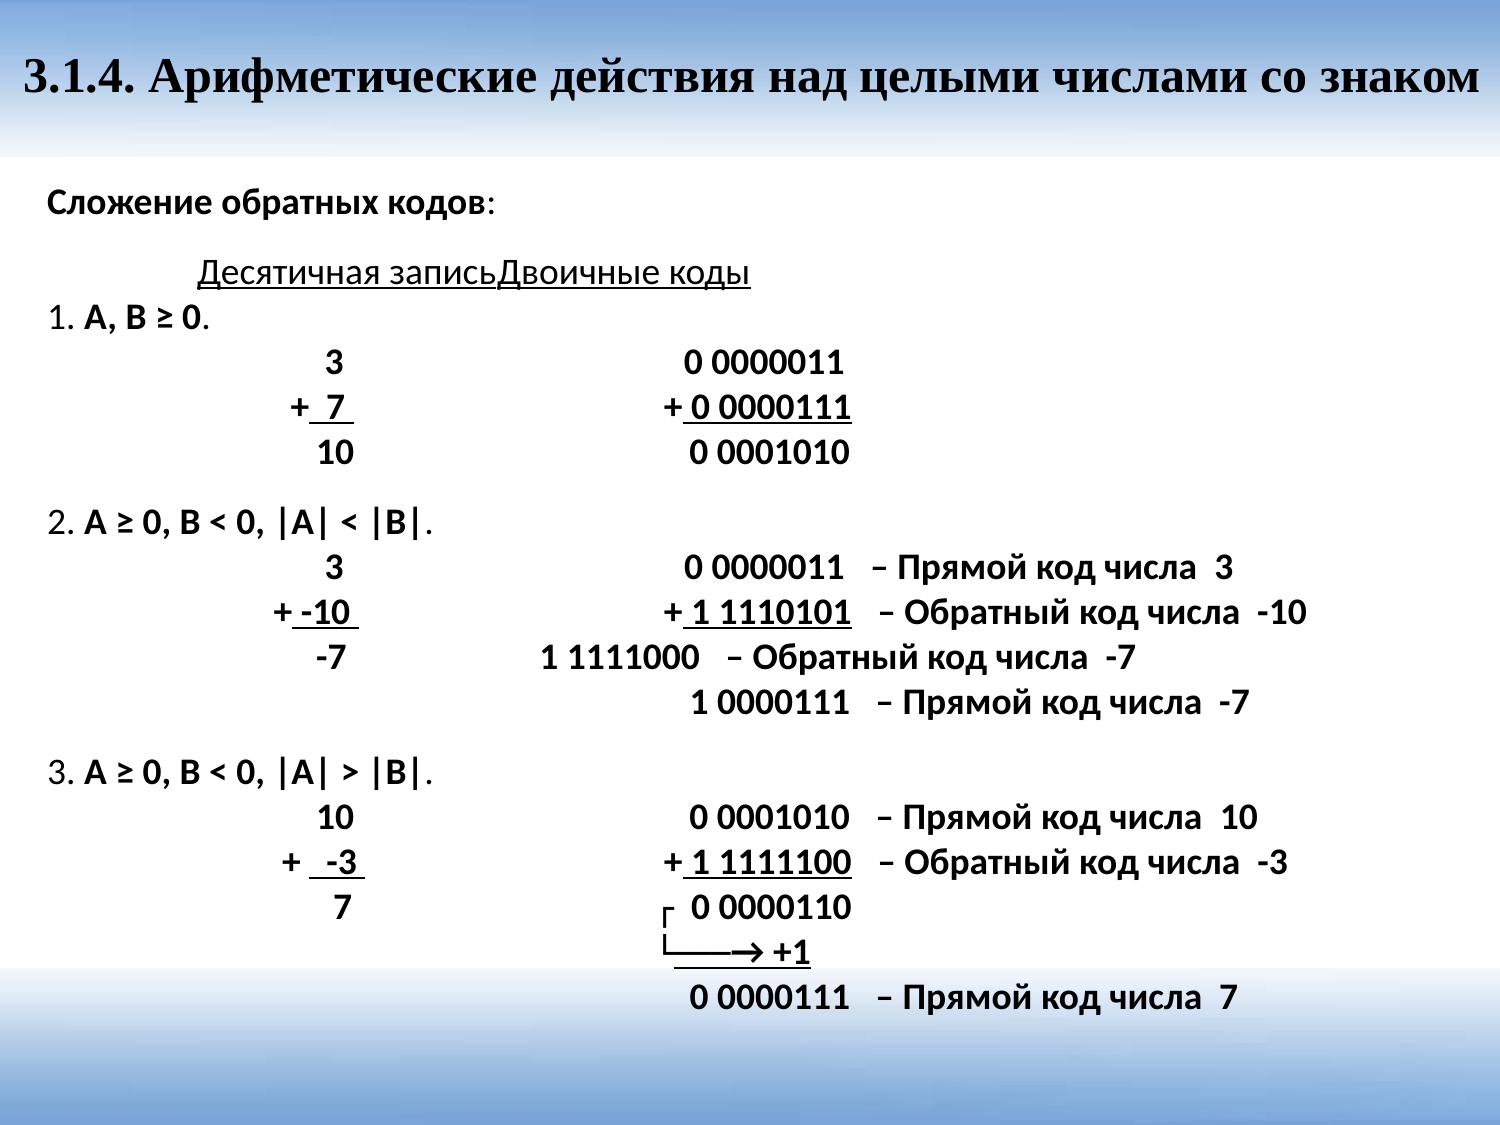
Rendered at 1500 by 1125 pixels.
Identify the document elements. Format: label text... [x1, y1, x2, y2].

text_box Сложение обратных кодов: Десятичная запись Двоичные коды 1. A, B ≥ 0. 3 0 0000011 + 7 + 0 0000111 10 0 0001010 2. A ≥ 0, B < 0, |A| < |B|. 3 0 0000011 – Прямой код числа 3 + -10 + 1 1110101 – Обратный код числа -10 -7 1 1111000 – Обратный код числа -7 1 0000111 – Прямой код числа -7 3. A ≥ 0, B < 0, |A| > |B|. 10 0 0001010 – Прямой код числа 10 + -3 + 1 1111100 – Обратный код числа -3 7 ┌ 0 0000110 └───→ +1 0 0000111 – Прямой код числа 7 [41, 171, 1459, 968]
picture [0, 968, 1500, 1125]
picture [0, 0, 1500, 157]
